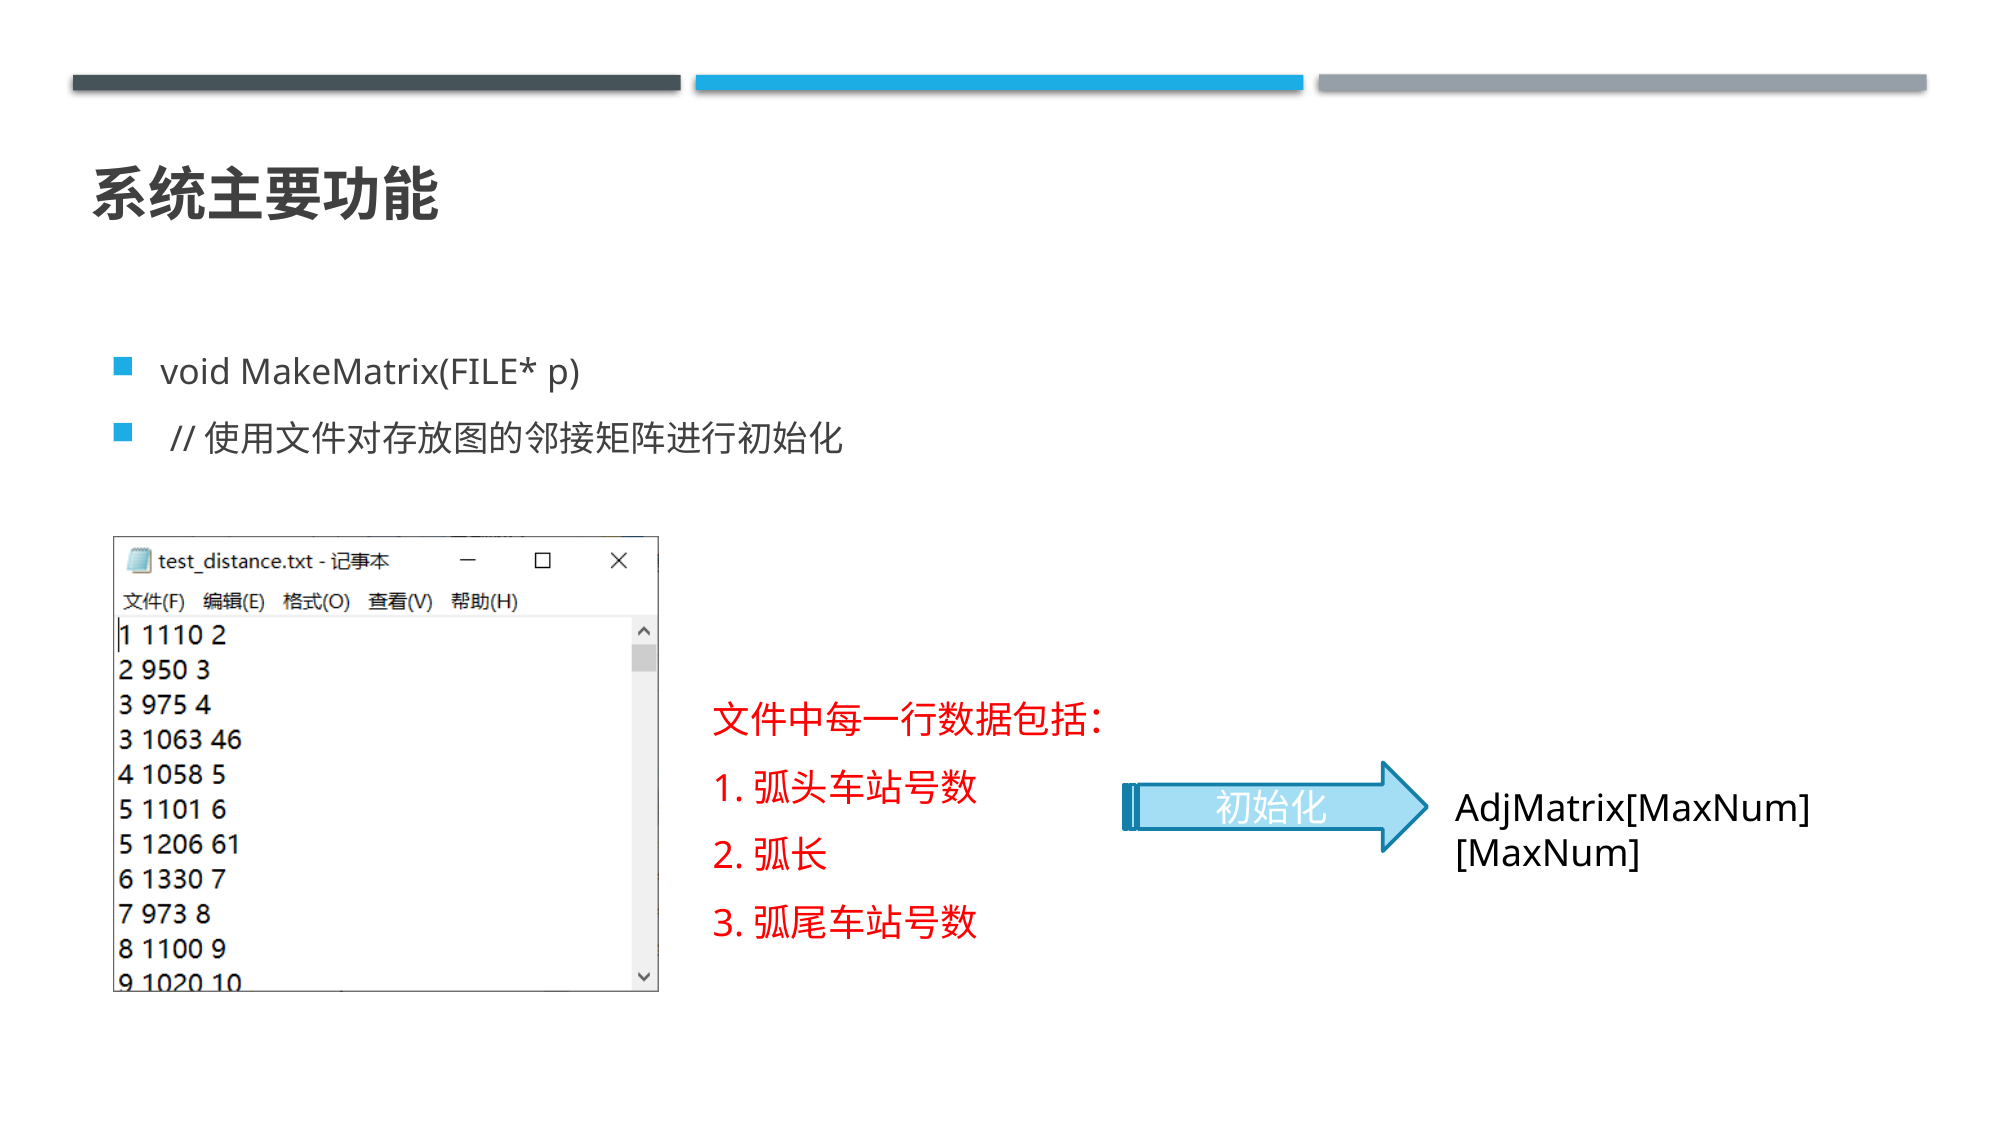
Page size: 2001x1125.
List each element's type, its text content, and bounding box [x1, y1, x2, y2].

text_box 文件中每一行数据包括： 1.弧头车站号数 2.弧长 3.弧尾车站号数 [697, 666, 1125, 952]
picture [113, 536, 660, 993]
title 系统主要功能 [74, 112, 1885, 235]
list void MakeMatrix(FILE* p) //使用文件对存放图的邻接矩阵进行初始化 [95, 306, 1885, 497]
text_box 初始化 [1122, 760, 1429, 853]
text_box AdjMatrix[MaxNum][MaxNum] [1440, 776, 1986, 882]
